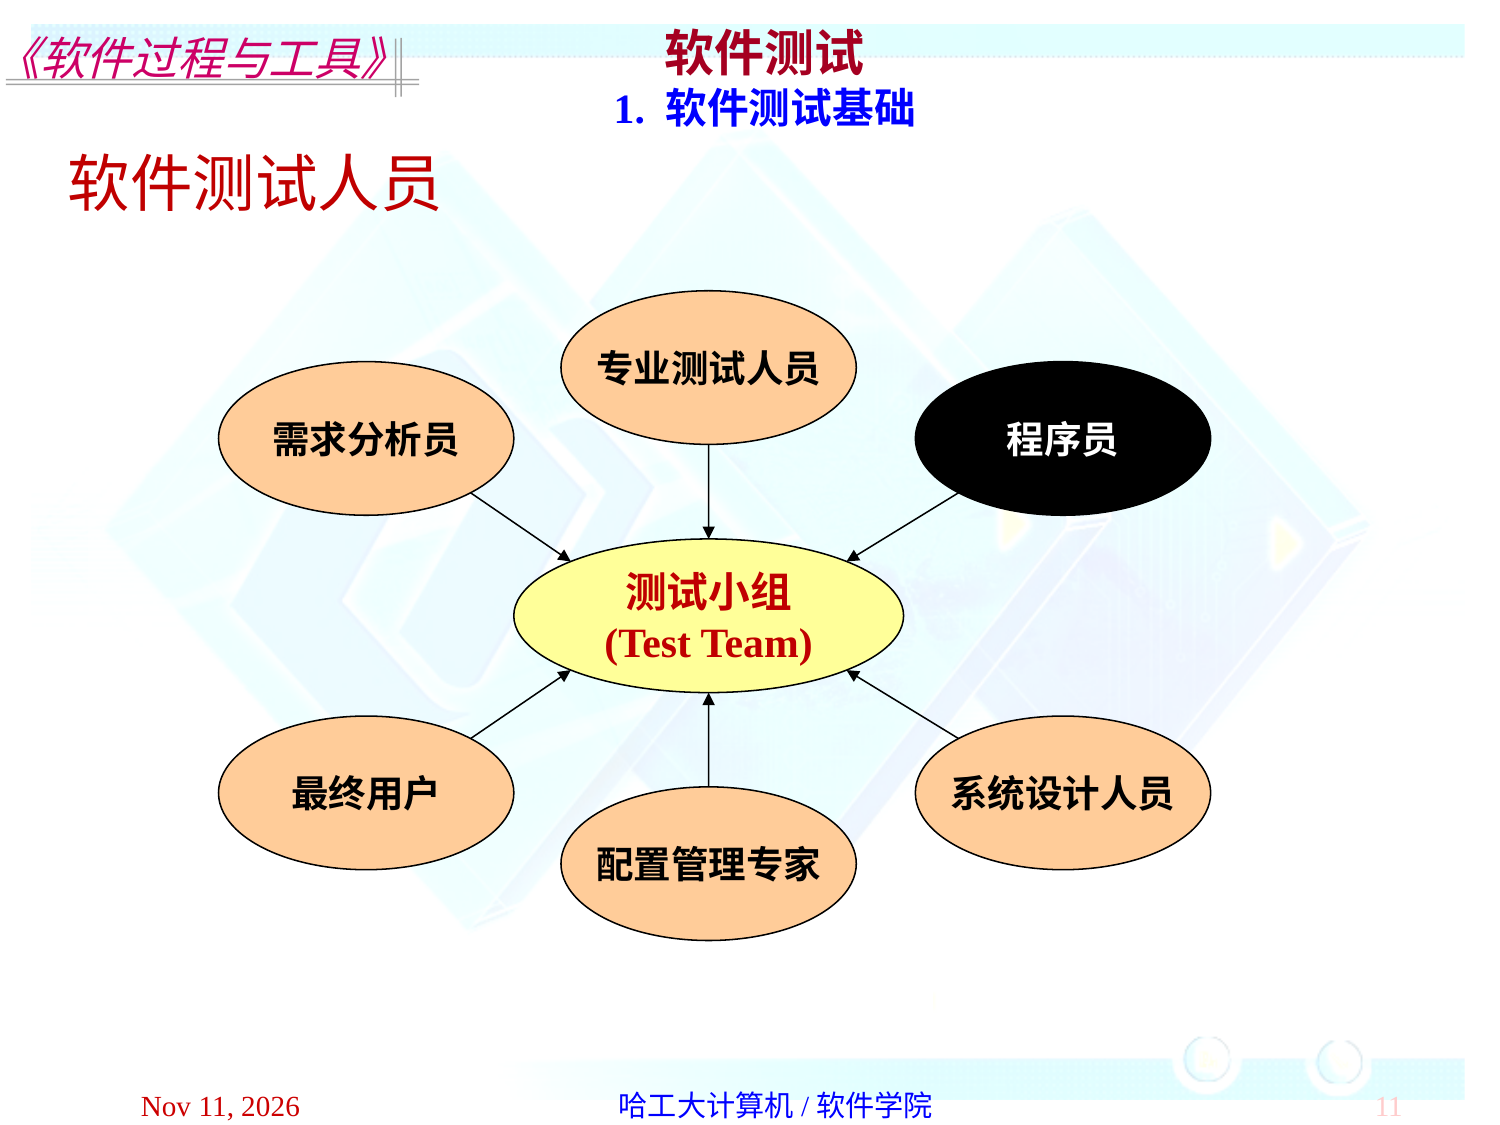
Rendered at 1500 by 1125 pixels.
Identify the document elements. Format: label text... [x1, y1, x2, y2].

text_box 软件测试 1. 软件测试基础 [389, 15, 1140, 137]
text_box 专业测试人员 [560, 290, 857, 445]
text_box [846, 670, 959, 739]
text_box 需求分析员 [218, 361, 514, 516]
text_box 系统设计人员 [915, 716, 1211, 870]
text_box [470, 670, 571, 739]
text_box 软件测试人员 [53, 137, 1447, 244]
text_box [846, 492, 959, 562]
text_box 配置管理专家 [560, 786, 857, 941]
text_box 最终用户 [218, 716, 514, 870]
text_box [470, 492, 571, 562]
text_box 测试小组 (Test Team) [513, 538, 904, 693]
text_box 程序员 [915, 361, 1211, 516]
